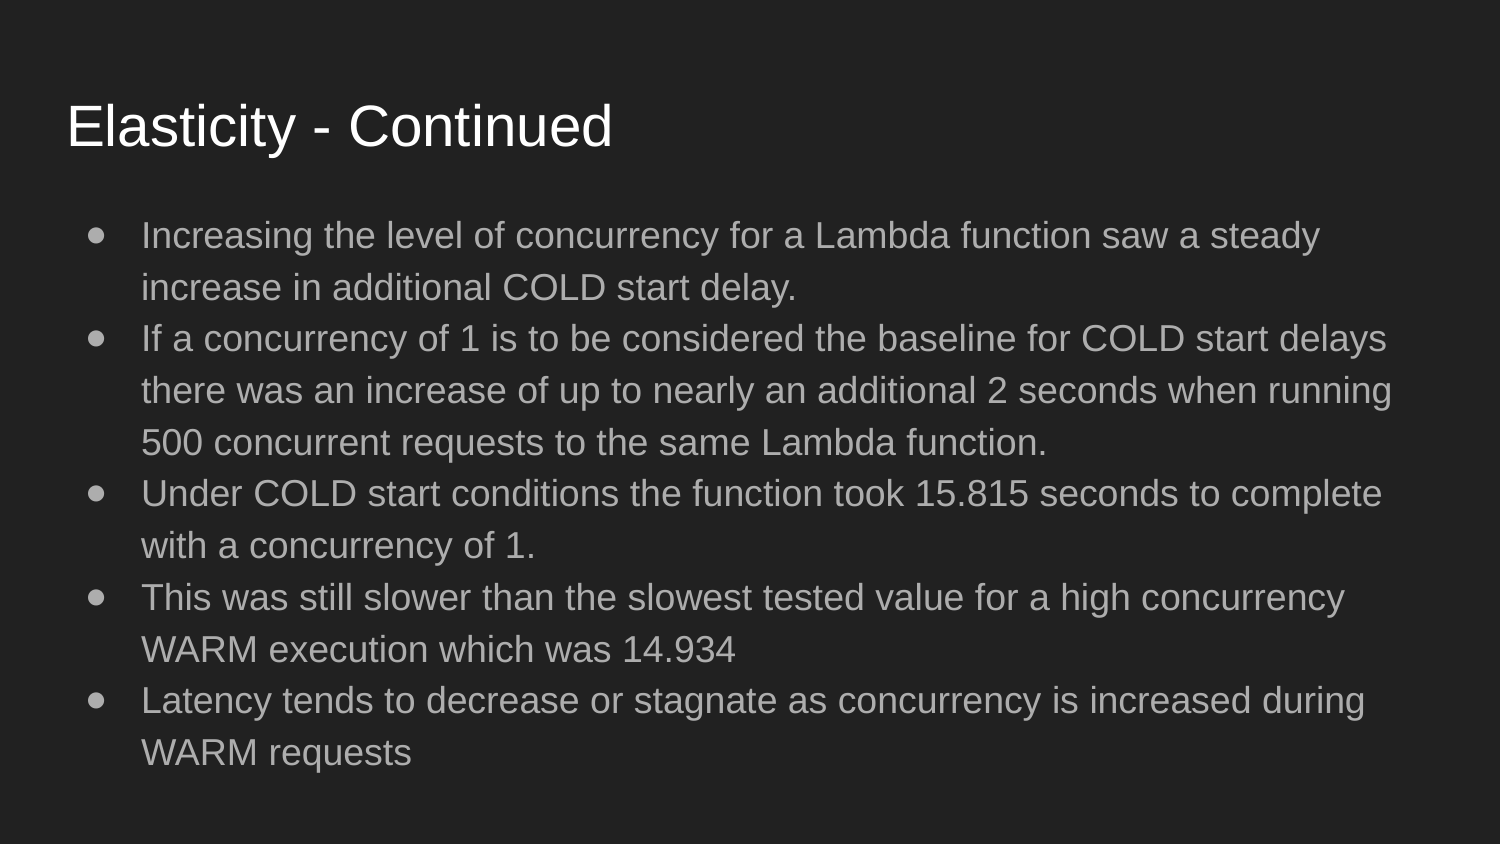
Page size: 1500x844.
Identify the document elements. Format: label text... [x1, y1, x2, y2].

title Elasticity - Continued [51, 72, 1449, 167]
list Increasing the level of concurrency for a Lambda function saw a steady increase in additional COLD start delay. If a concurrency of 1 is to be considered the baseline for COLD start delays there was an increase of up to nearly an additional 2 seconds when running 500 concurrent requests to the same Lambda function. Under COLD start conditions the function took 15.815 seconds to complete with a concurrency of 1. This was still slower than the slowest tested value for a high concurrency WARM execution which was 14.934 Latency tends to decrease or stagnate as concurrency is increased during WARM requests [51, 189, 1449, 750]
